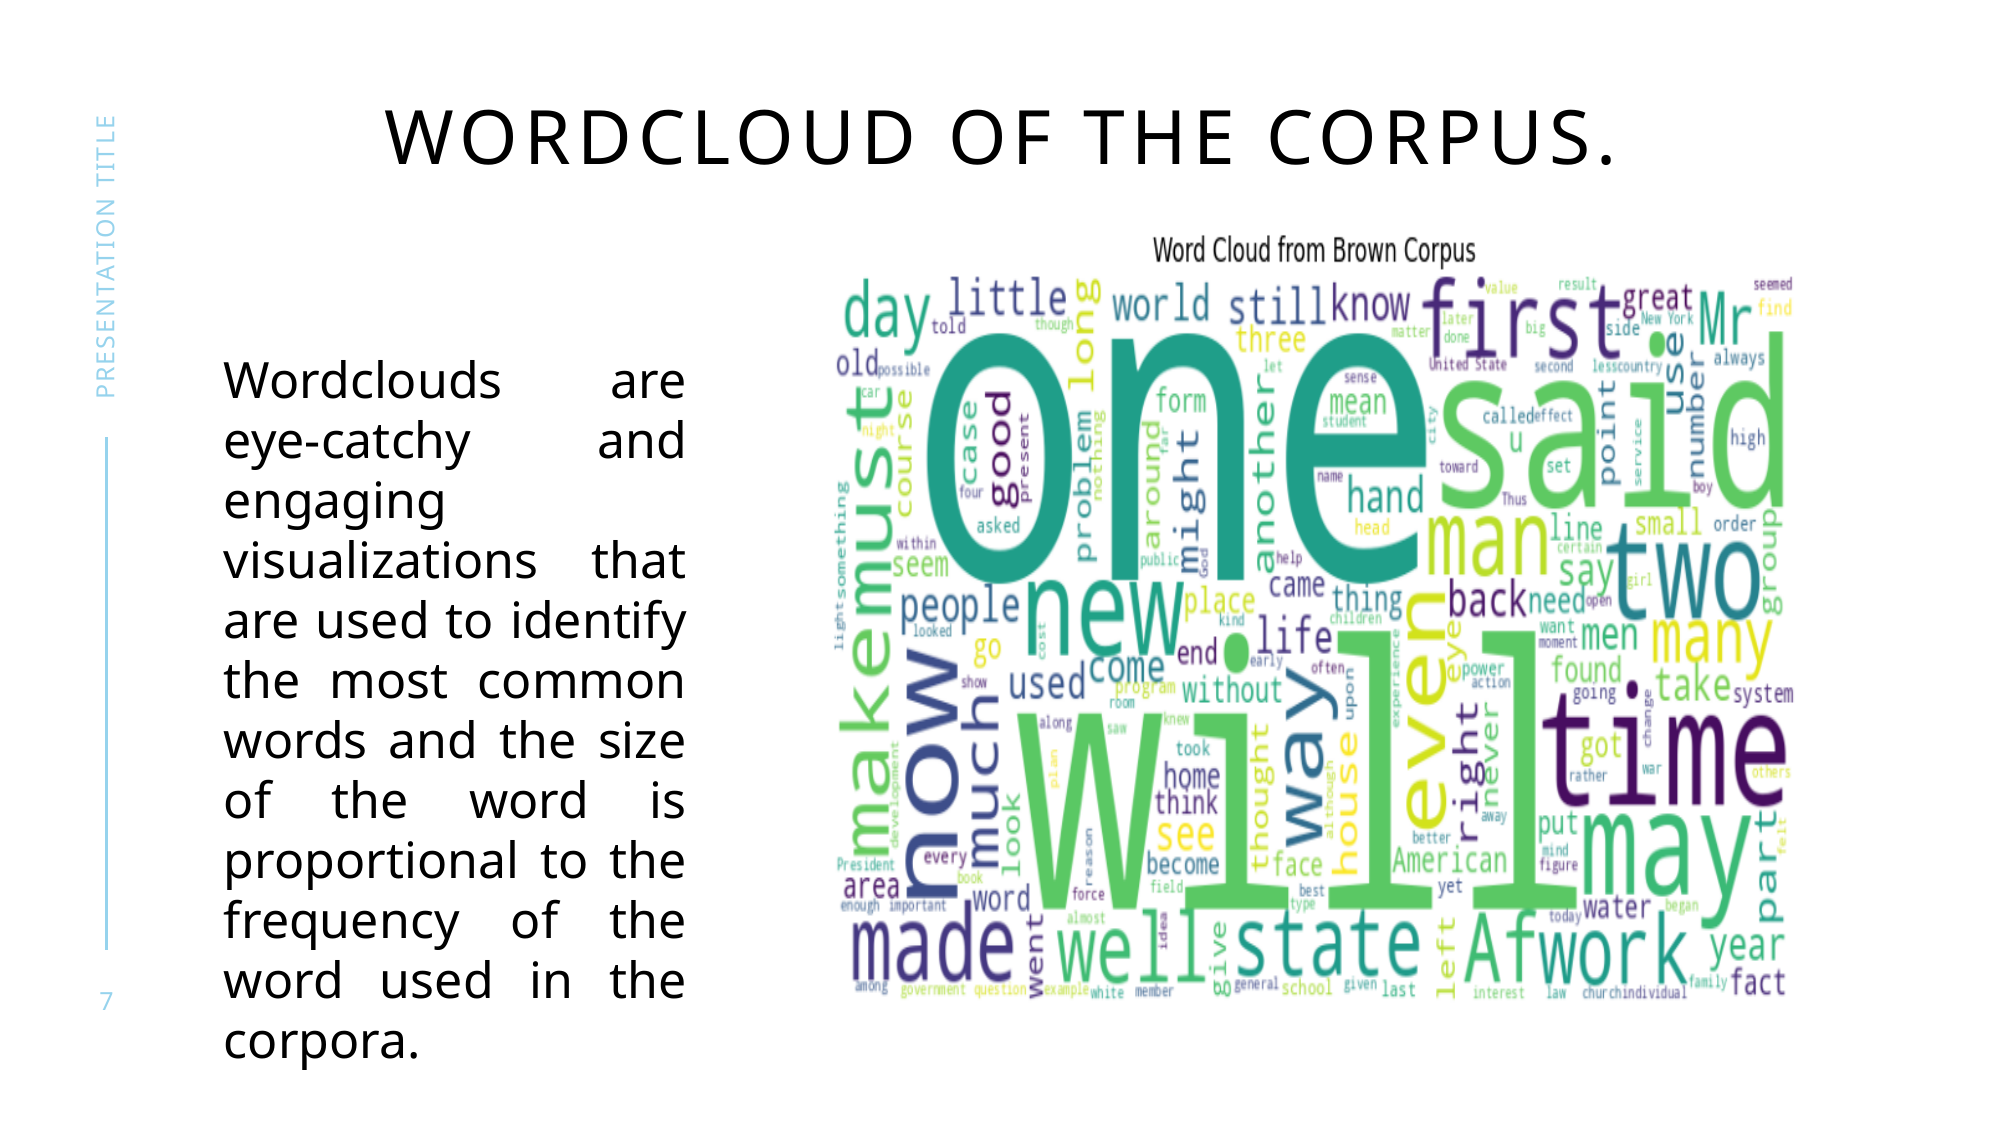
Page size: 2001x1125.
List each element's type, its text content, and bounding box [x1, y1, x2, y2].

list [821, 217, 1808, 1025]
slide_number 7 [68, 987, 144, 1018]
text_box Wordclouds are eye-catchy and engaging visualizations that are used to identify the most common words and the size of the word is proportional to the frequency of the word used in the corpora. [209, 341, 702, 1076]
footer presentation title [90, 107, 122, 400]
title Wordcloud of the corpus. [195, 99, 1808, 218]
